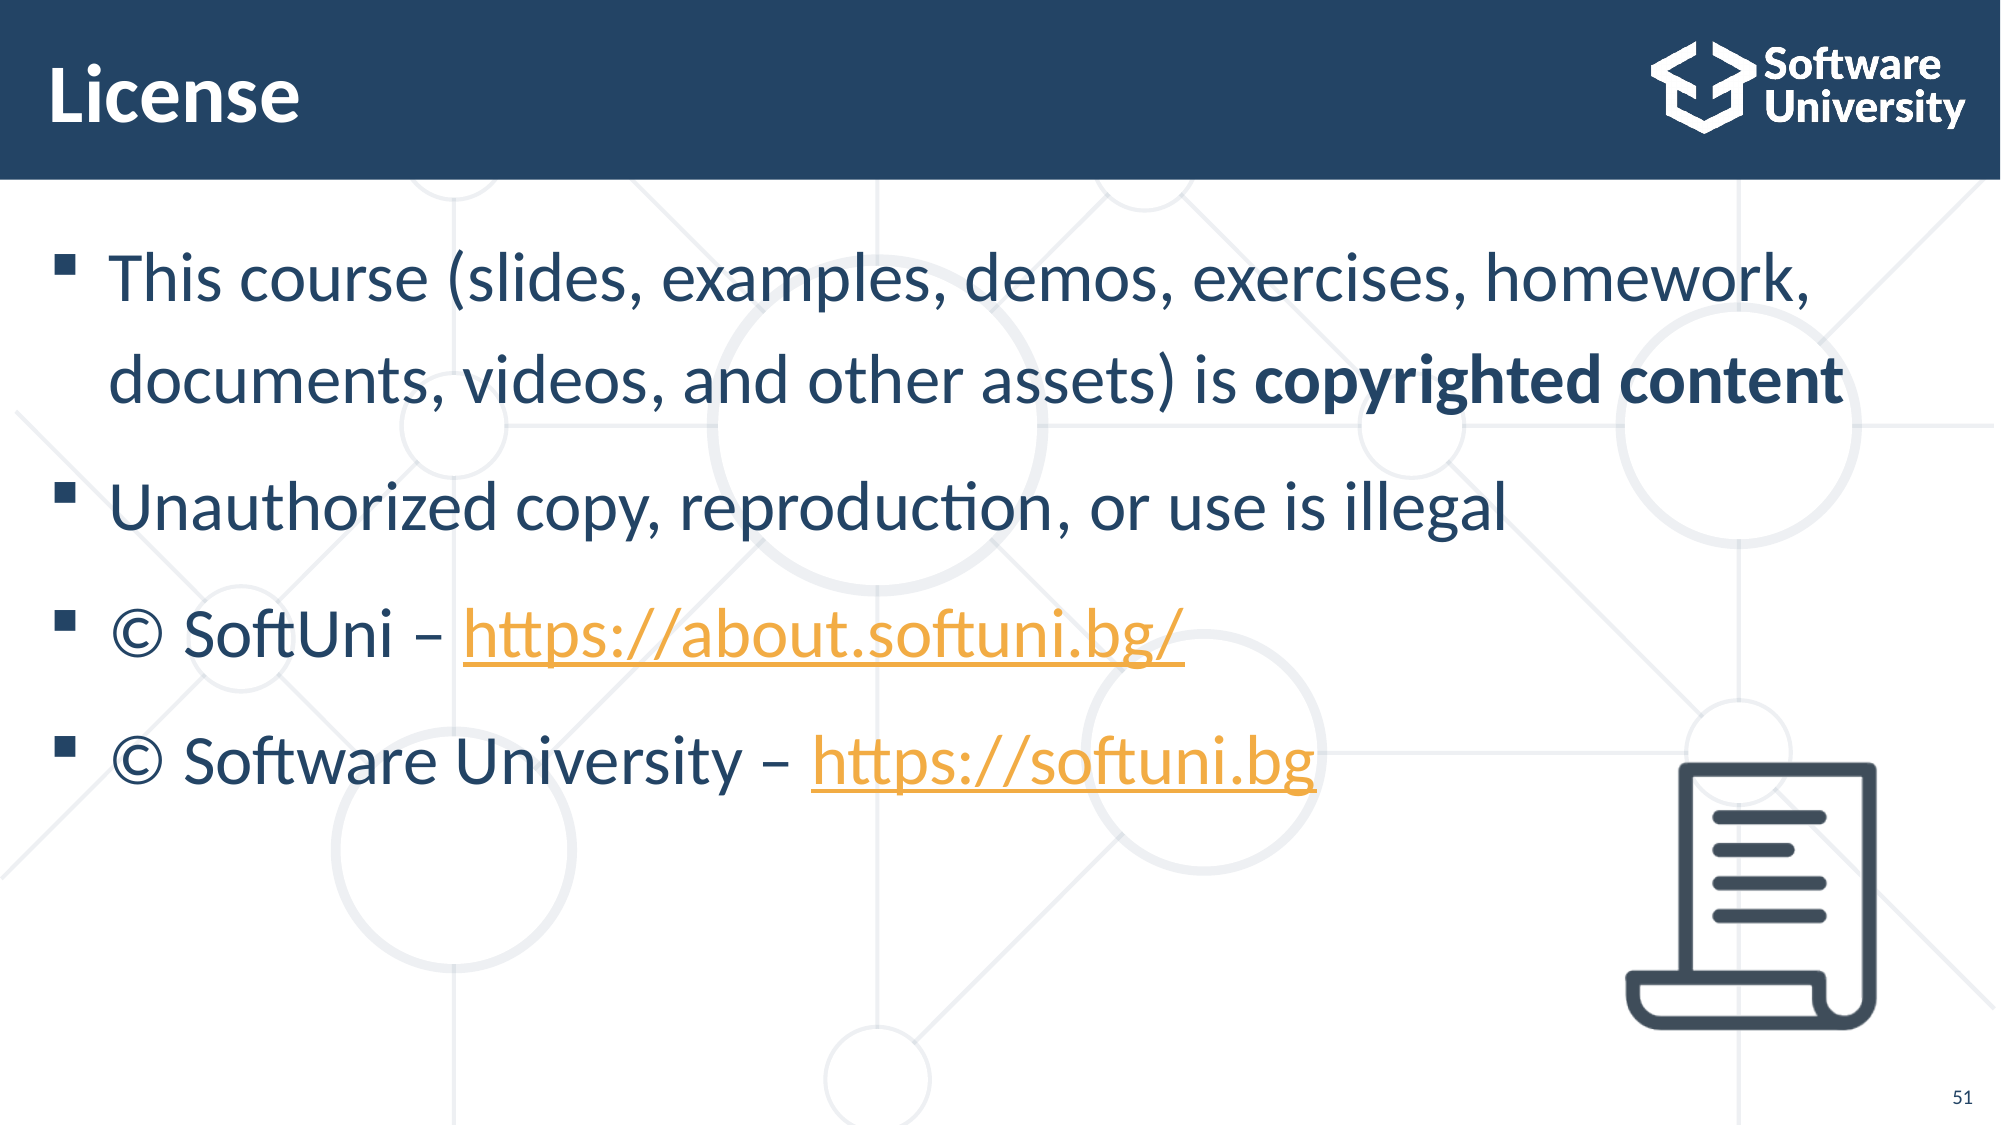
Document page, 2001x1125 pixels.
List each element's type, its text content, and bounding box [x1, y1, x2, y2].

picture [1598, 728, 1916, 1065]
picture [1651, 41, 1966, 134]
slide_number 51 [1927, 1067, 1989, 1117]
title License [31, 16, 1625, 162]
list This course (slides, examples, demos, exercises, homework, documents, videos, and other assets) is copyrighted content Unauthorized copy, reproduction, or use is illegal © SoftUni – https://about.softuni.bg/ © Software University – https://softuni.bg [31, 208, 1970, 1104]
